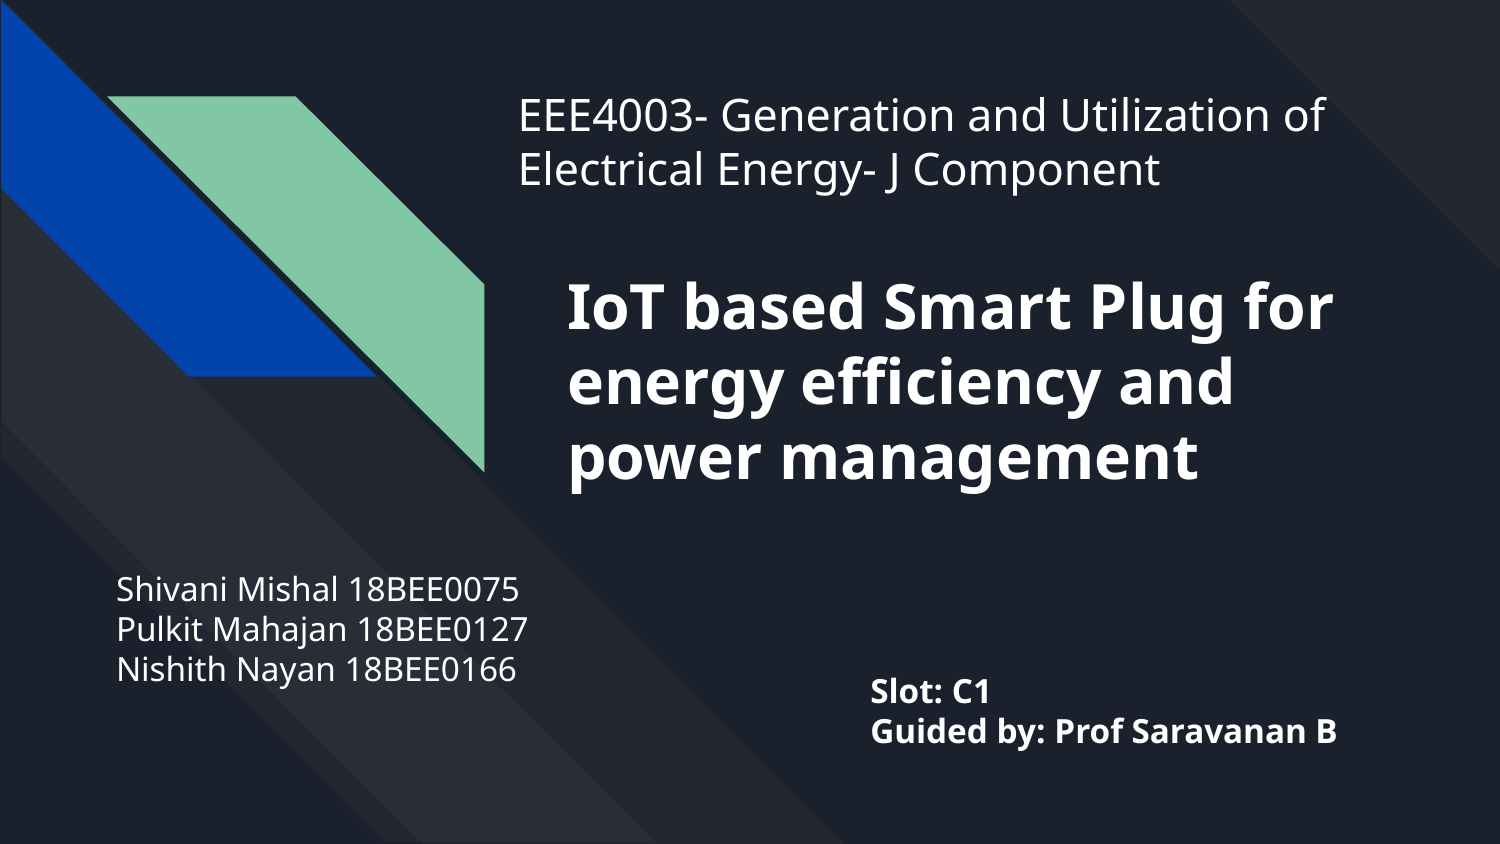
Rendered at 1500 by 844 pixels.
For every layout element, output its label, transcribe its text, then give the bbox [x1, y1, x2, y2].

title IoT based Smart Plug for energy efficiency and power management [552, 251, 1425, 511]
subtitle Shivani Mishal 18BEE0075 Pulkit Mahajan 18BEE0127 Nishith Nayan 18BEE0166 [100, 553, 671, 727]
title EEE4003- Generation and Utilization of Electrical Energy- J Component [502, 71, 1425, 210]
subtitle Slot: C1 Guided by: Prof Saravanan B [855, 655, 1425, 768]
